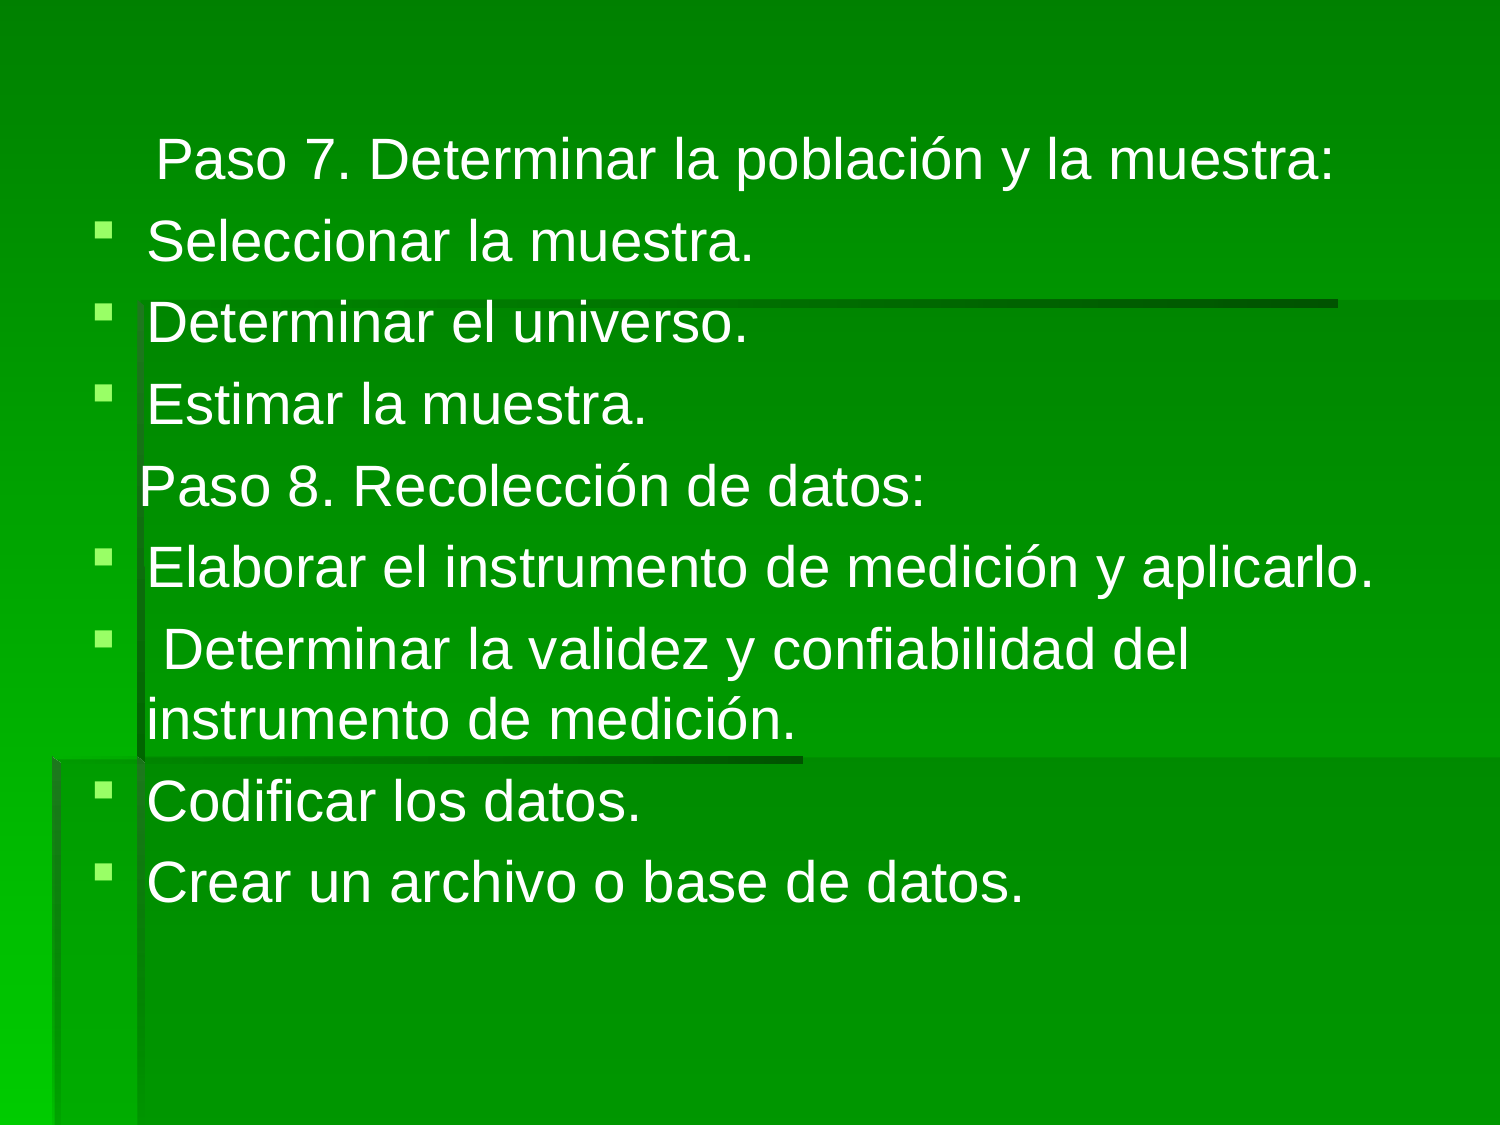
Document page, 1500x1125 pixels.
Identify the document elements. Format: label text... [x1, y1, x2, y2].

list Paso 7. Determinar la población y la muestra: Seleccionar la muestra. Determinar el universo. Estimar la muestra. Paso 8. Recolección de datos: Elaborar el instrumento de medición y aplicarlo. Determinar la validez y confiabilidad del instrumento de medición. Codificar los datos. Crear un archivo o base de datos. [74, 113, 1426, 1006]
